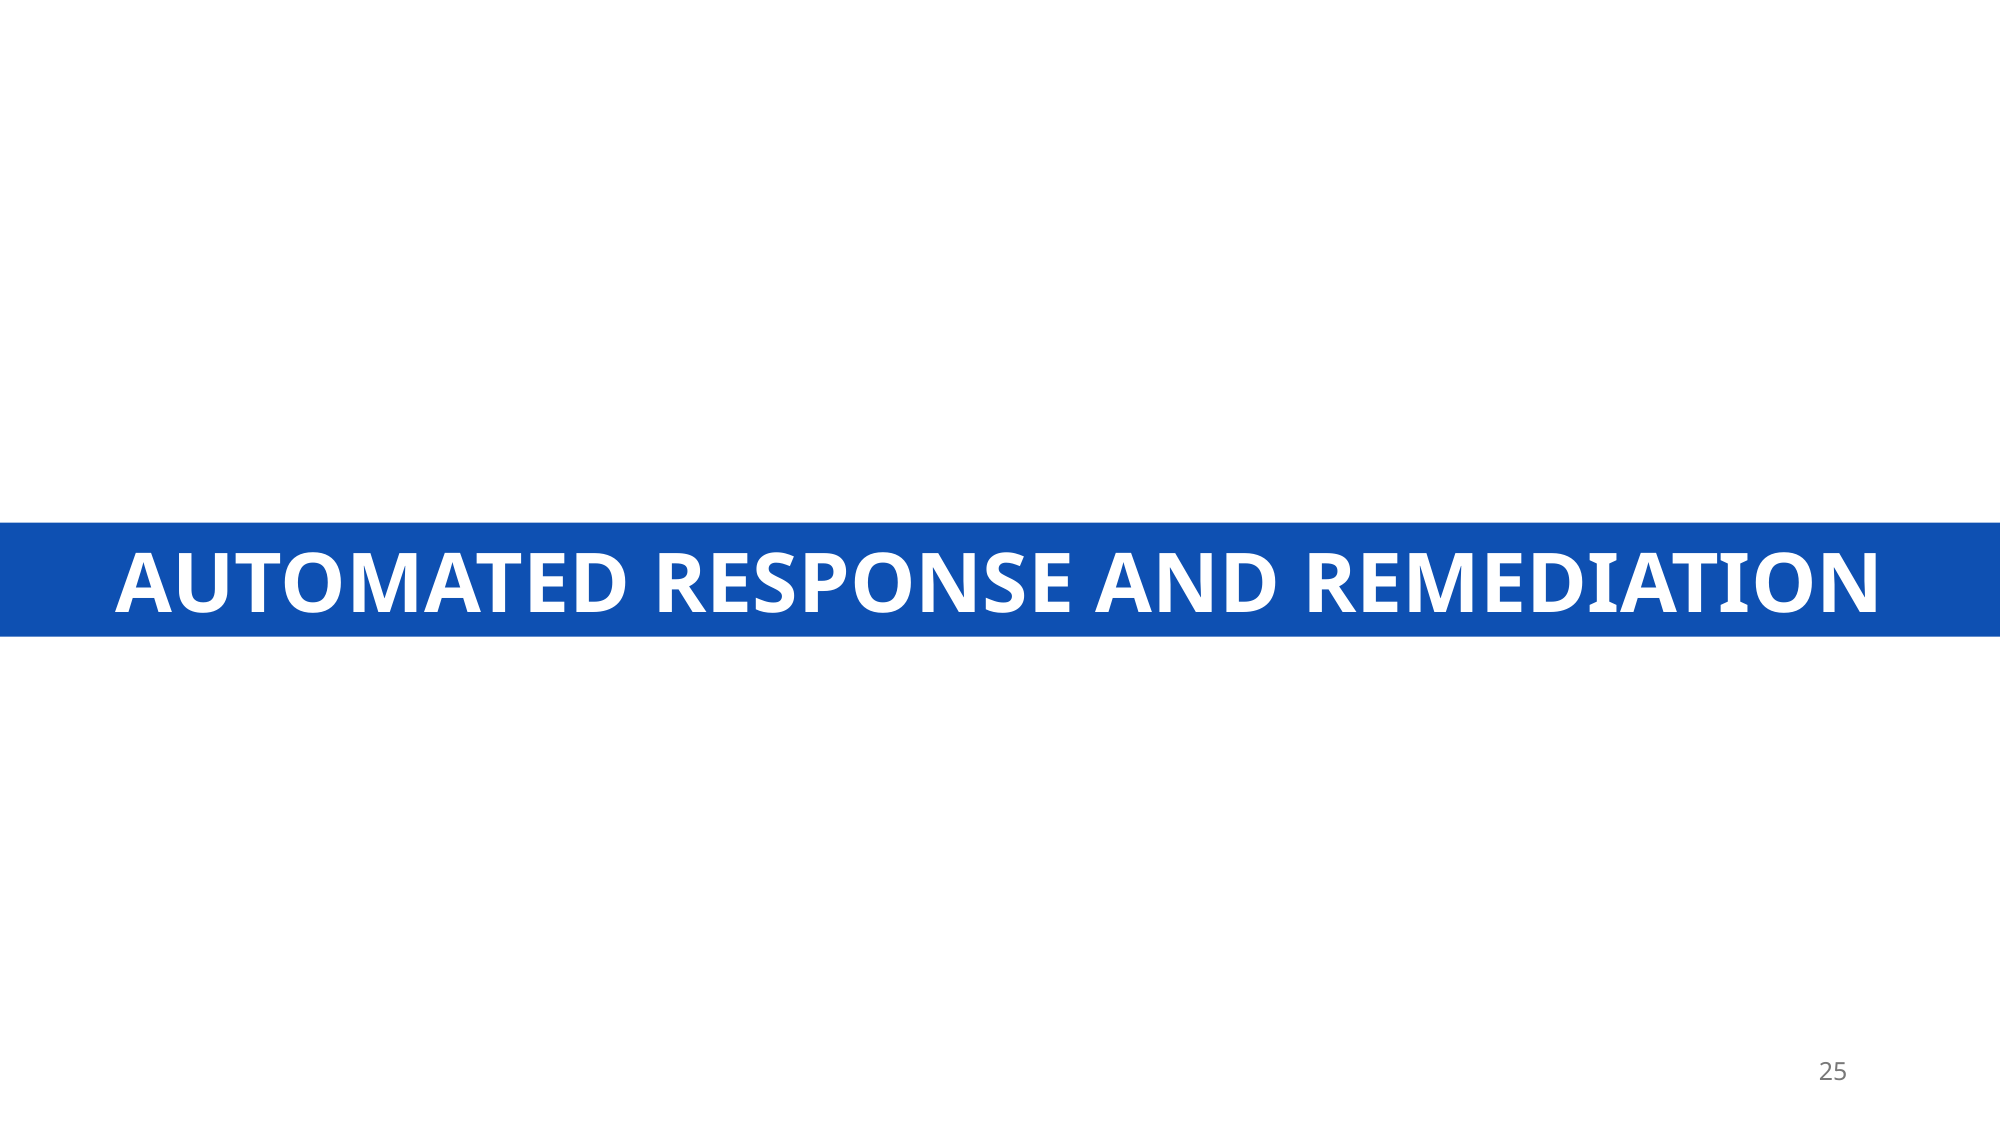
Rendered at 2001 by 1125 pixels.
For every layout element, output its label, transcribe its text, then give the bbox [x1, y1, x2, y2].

slide_number 25 [1412, 1042, 1863, 1103]
text_box AUTOMATED RESPONSE AND REMEDIATION [0, 522, 2000, 637]
